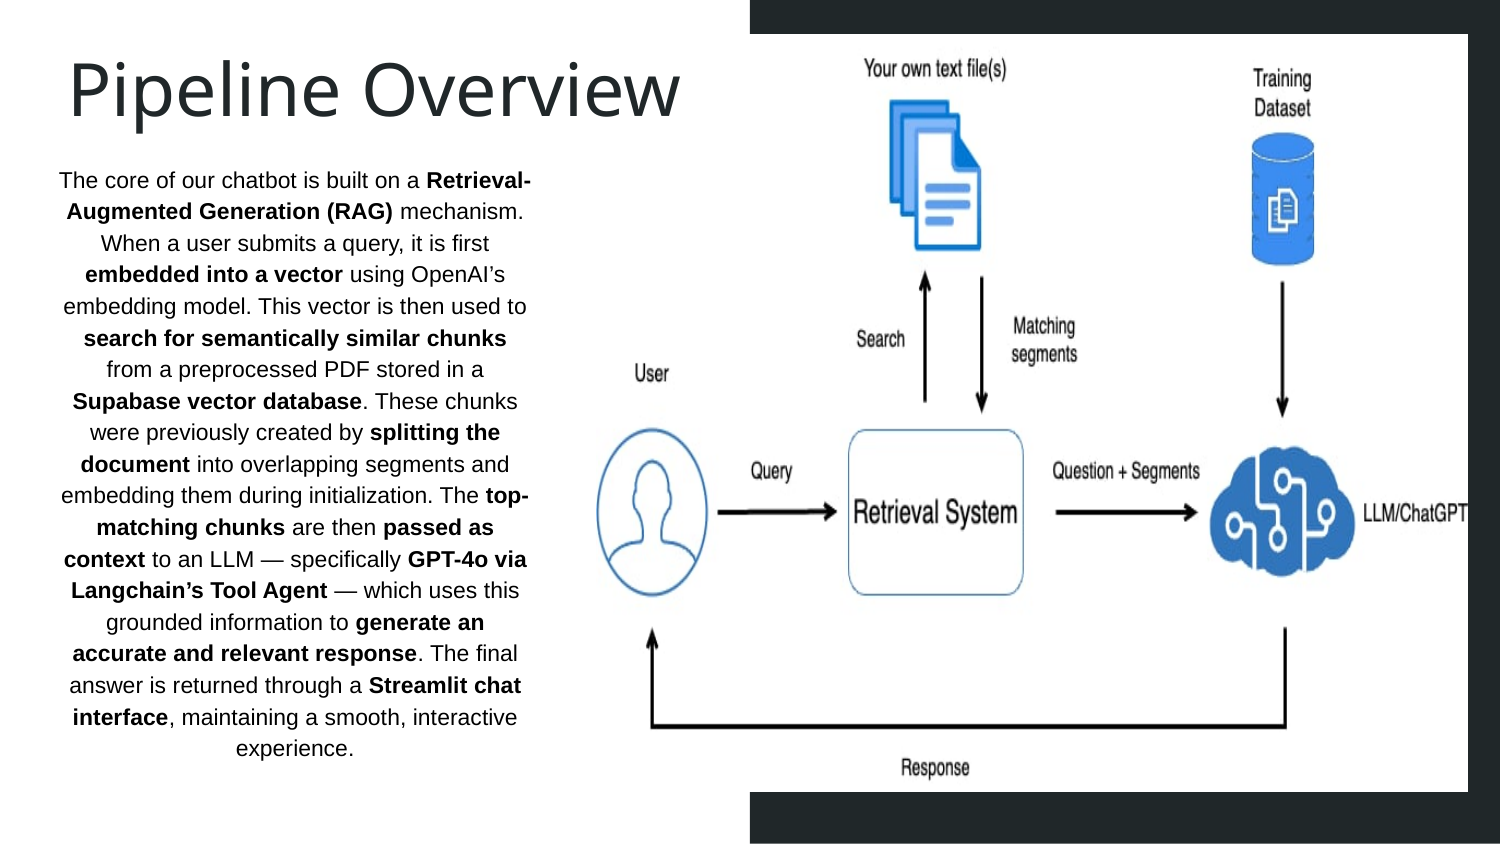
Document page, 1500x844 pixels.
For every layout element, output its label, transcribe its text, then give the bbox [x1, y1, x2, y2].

title Pipeline Overview [52, 26, 840, 146]
picture [596, 34, 1468, 792]
subtitle The core of our chatbot is built on a Retrieval-Augmented Generation (RAG) mechanism. When a user submits a query, it is first embedded into a vector using OpenAI’s embedding model. This vector is then used to search for semantically similar chunks from a preprocessed PDF stored in a Supabase vector database. These chunks were previously created by splitting the document into overlapping segments and embedding them during initialization. The top-matching chunks are then passed as context to an LLM — specifically GPT-4o via Langchain’s Tool Agent — which uses this grounded information to generate an accurate and relevant response. The final answer is returned through a Streamlit chat interface, maintaining a smooth, interactive experience. [42, 145, 549, 820]
